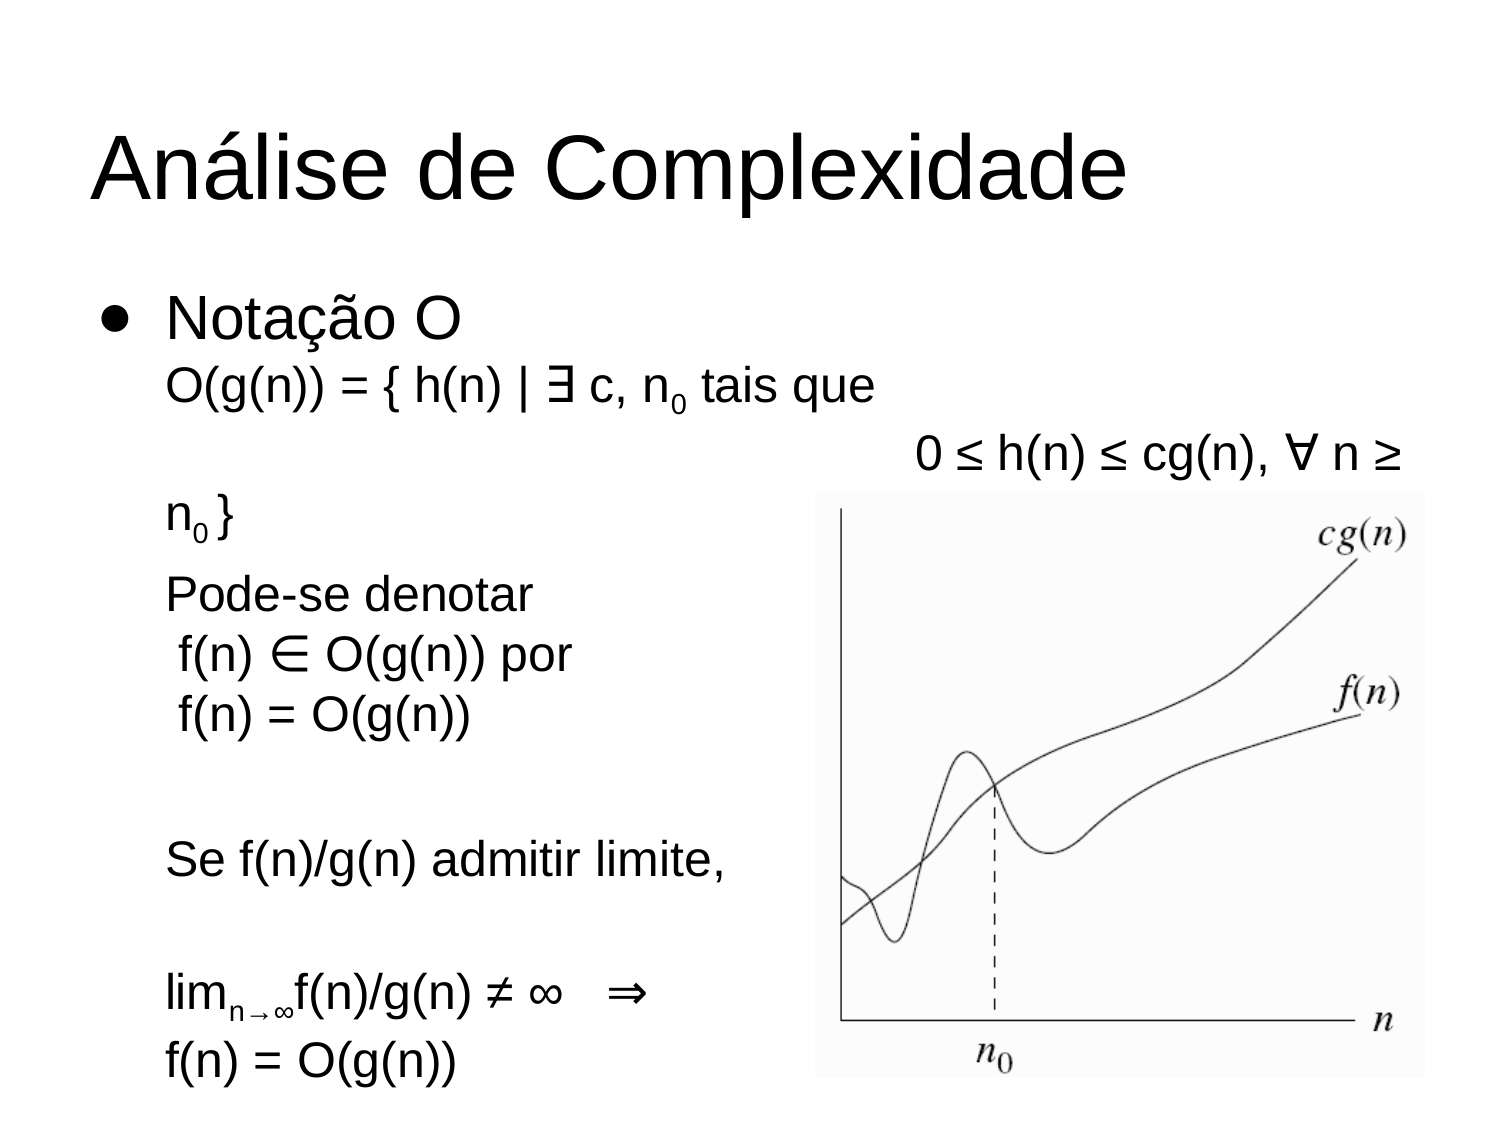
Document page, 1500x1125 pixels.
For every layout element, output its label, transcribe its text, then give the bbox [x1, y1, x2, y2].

title Análise de Complexidade [75, 45, 1425, 233]
picture [814, 493, 1426, 1078]
list Notação O O(g(n)) = { h(n) | ∃ c, n0 tais que 0 ≤ h(n) ≤ cg(n), ∀ n ≥ n0 } Pode-se denotar f(n) ∈ O(g(n)) por f(n) = O(g(n)) Se f(n)/g(n) admitir limite, limn→∞f(n)/g(n) ≠ ∞ ⇒ f(n) = O(g(n)) [75, 262, 1425, 1078]
